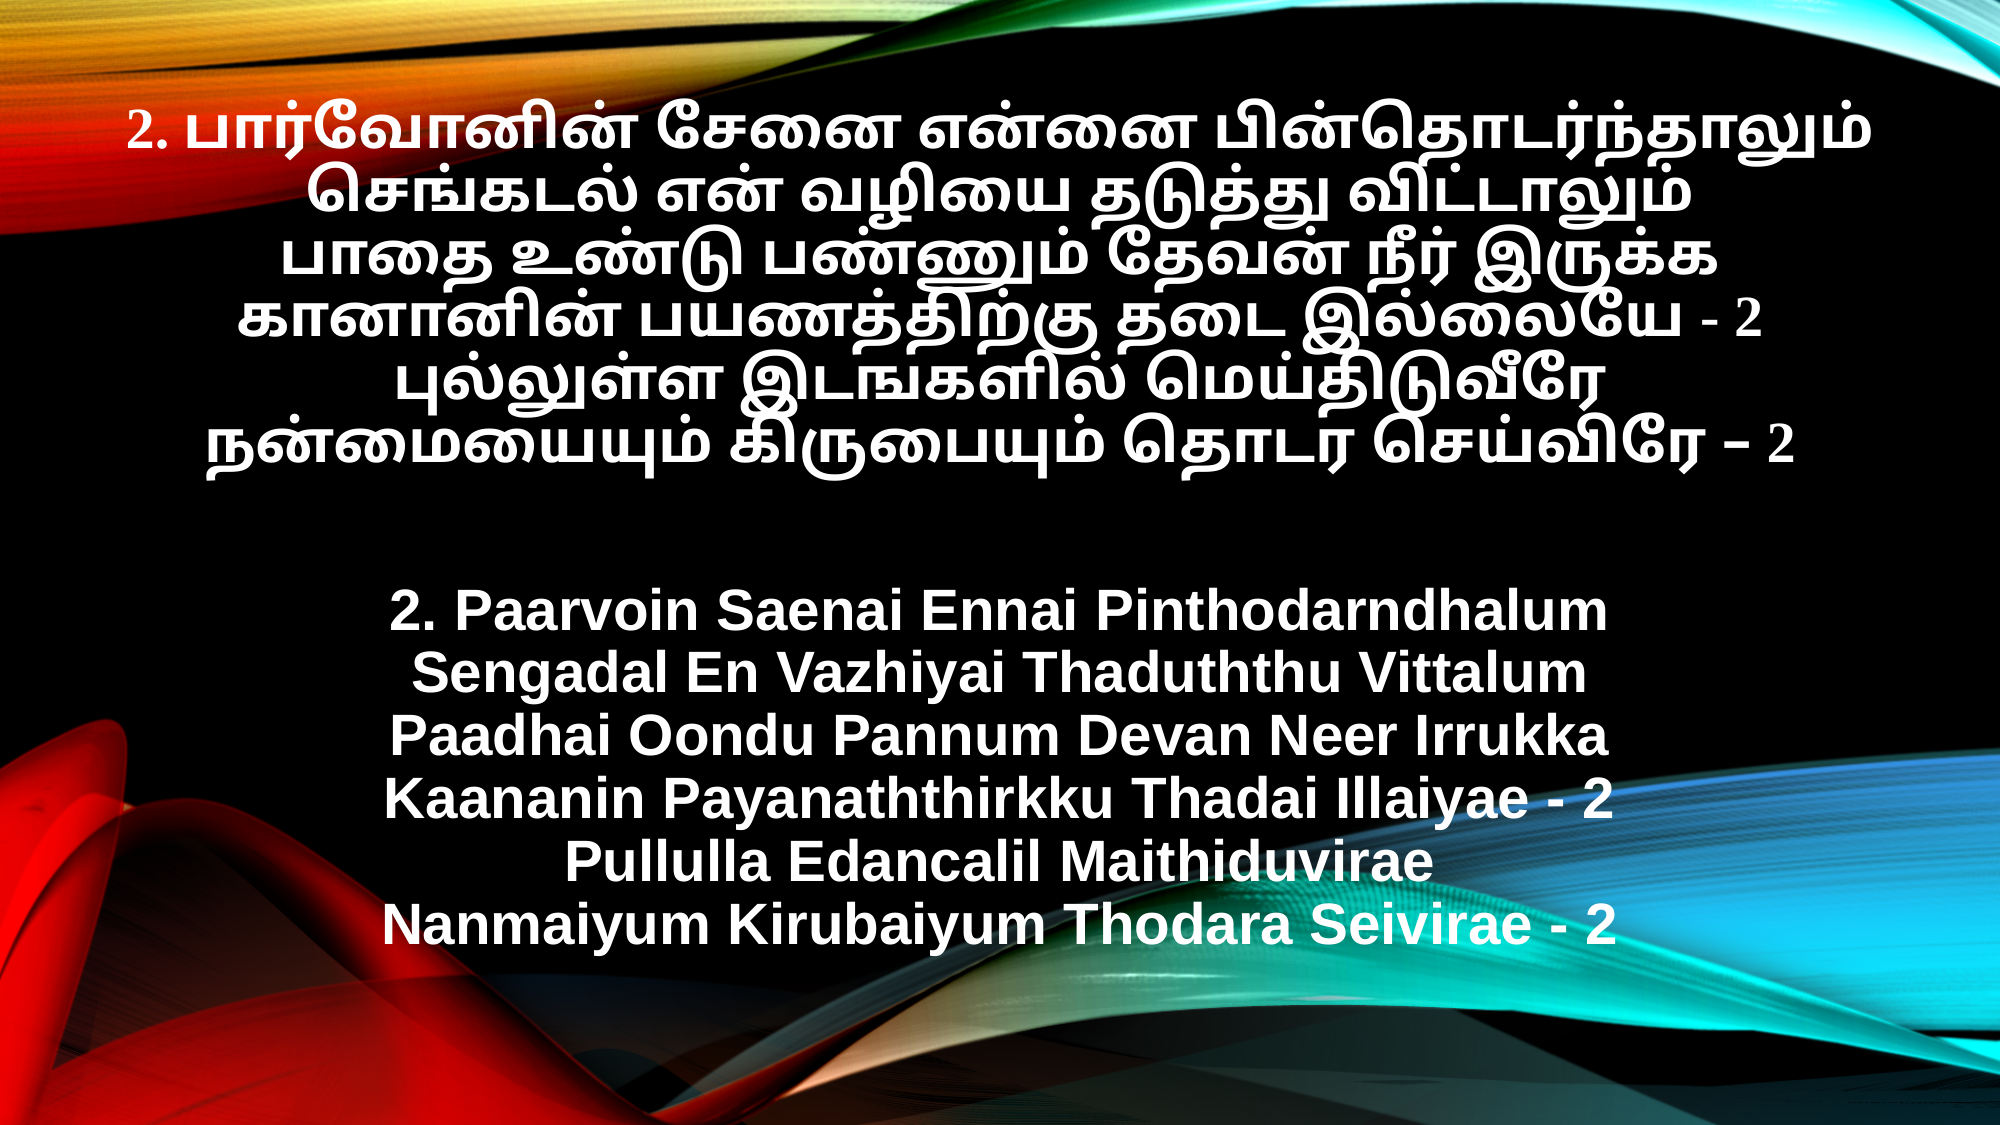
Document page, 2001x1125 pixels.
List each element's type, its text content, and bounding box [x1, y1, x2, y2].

subtitle 2. பார்வோனின் சேனை என்னை பின்தொடர்ந்தாலும் செங்கடல் என் வழியை தடுத்து விட்டாலும் பாதை உண்டு பண்ணும் தேவன் நீர் இருக்க கானானின் பயணத்திற்கு தடை இல்லையே - 2 புல்லுள்ள இடஙகளில் மெய்திடுவீரே நன்மையையும் கிருபையும் தொடர செய்விரே – 2 2. Paarvoin Saenai Ennai Pinthodarndhalum Sengadal En Vazhiyai Thaduththu Vittalum Paadhai Oondu Pannum Devan Neer Irrukka Kaananin Payanaththirkku Thadai Illaiyae - 2 Pullulla Edancalil Maithiduvirae Nanmaiyum Kirubaiyum Thodara Seivirae - 2 [0, 0, 2000, 1125]
